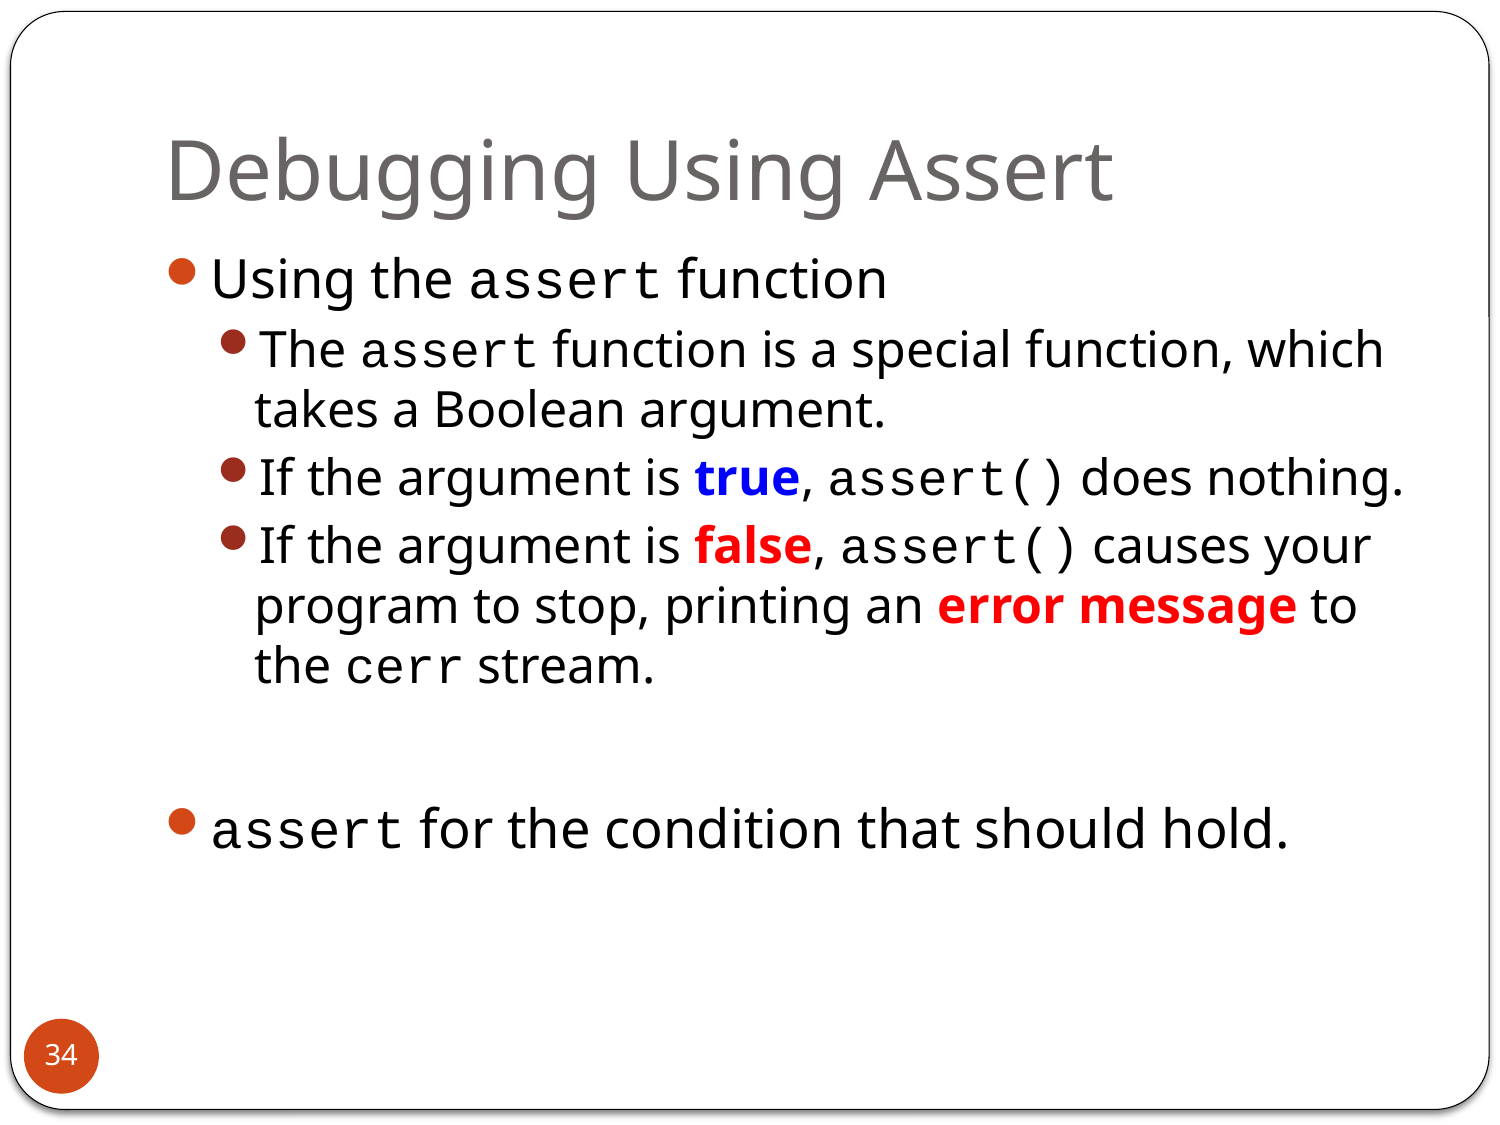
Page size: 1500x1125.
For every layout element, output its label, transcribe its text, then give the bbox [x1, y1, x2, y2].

list Using the assert function The assert function is a special function, which takes a Boolean argument. If the argument is true, assert() does nothing. If the argument is false, assert() causes your program to stop, printing an error message to the cerr stream. assert for the condition that should hold. [150, 237, 1425, 988]
title Debugging Using Assert [150, 45, 1425, 233]
slide_number 34 [23, 1018, 99, 1094]
